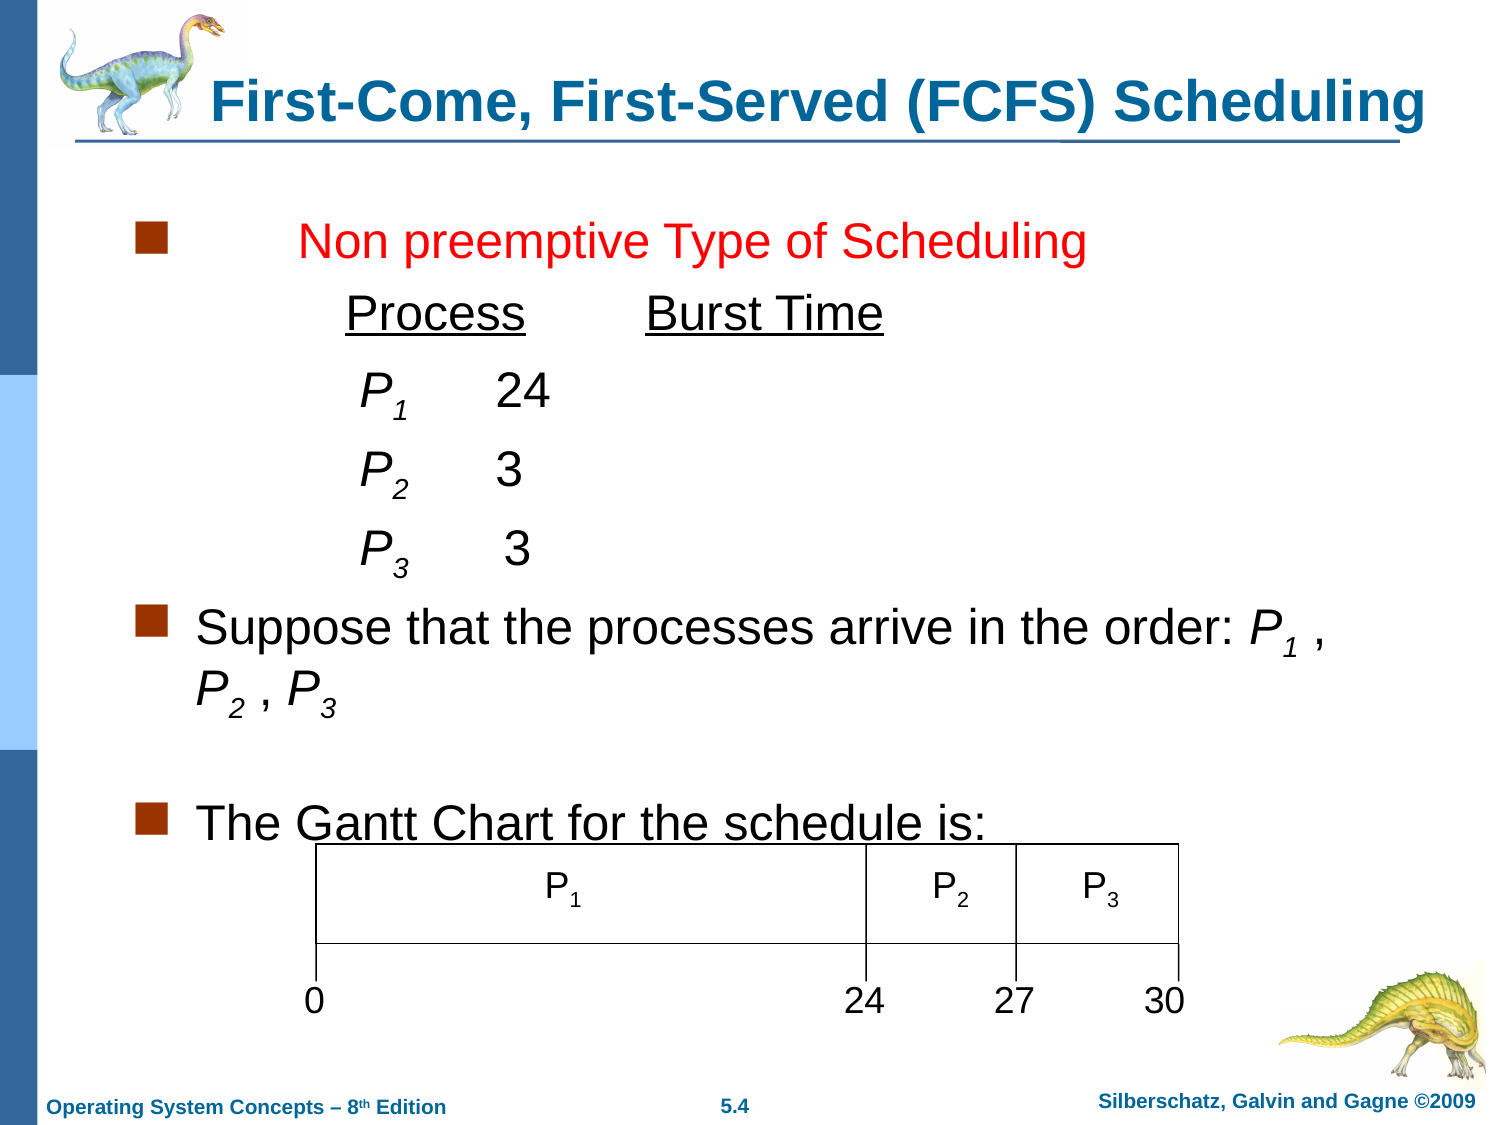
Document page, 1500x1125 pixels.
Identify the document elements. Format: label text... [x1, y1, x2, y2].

list Non preemptive Type of Scheduling Process Burst Time P1 24 P2 3 P3 3 Suppose that the processes arrive in the order: P1 , P2 , P3 The Gantt Chart for the schedule is: [124, 208, 1366, 904]
picture [1275, 959, 1486, 1090]
title First-Come, First-Served (FCFS) Scheduling [162, 65, 1476, 141]
picture [46, 0, 243, 149]
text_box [288, 843, 1201, 1030]
